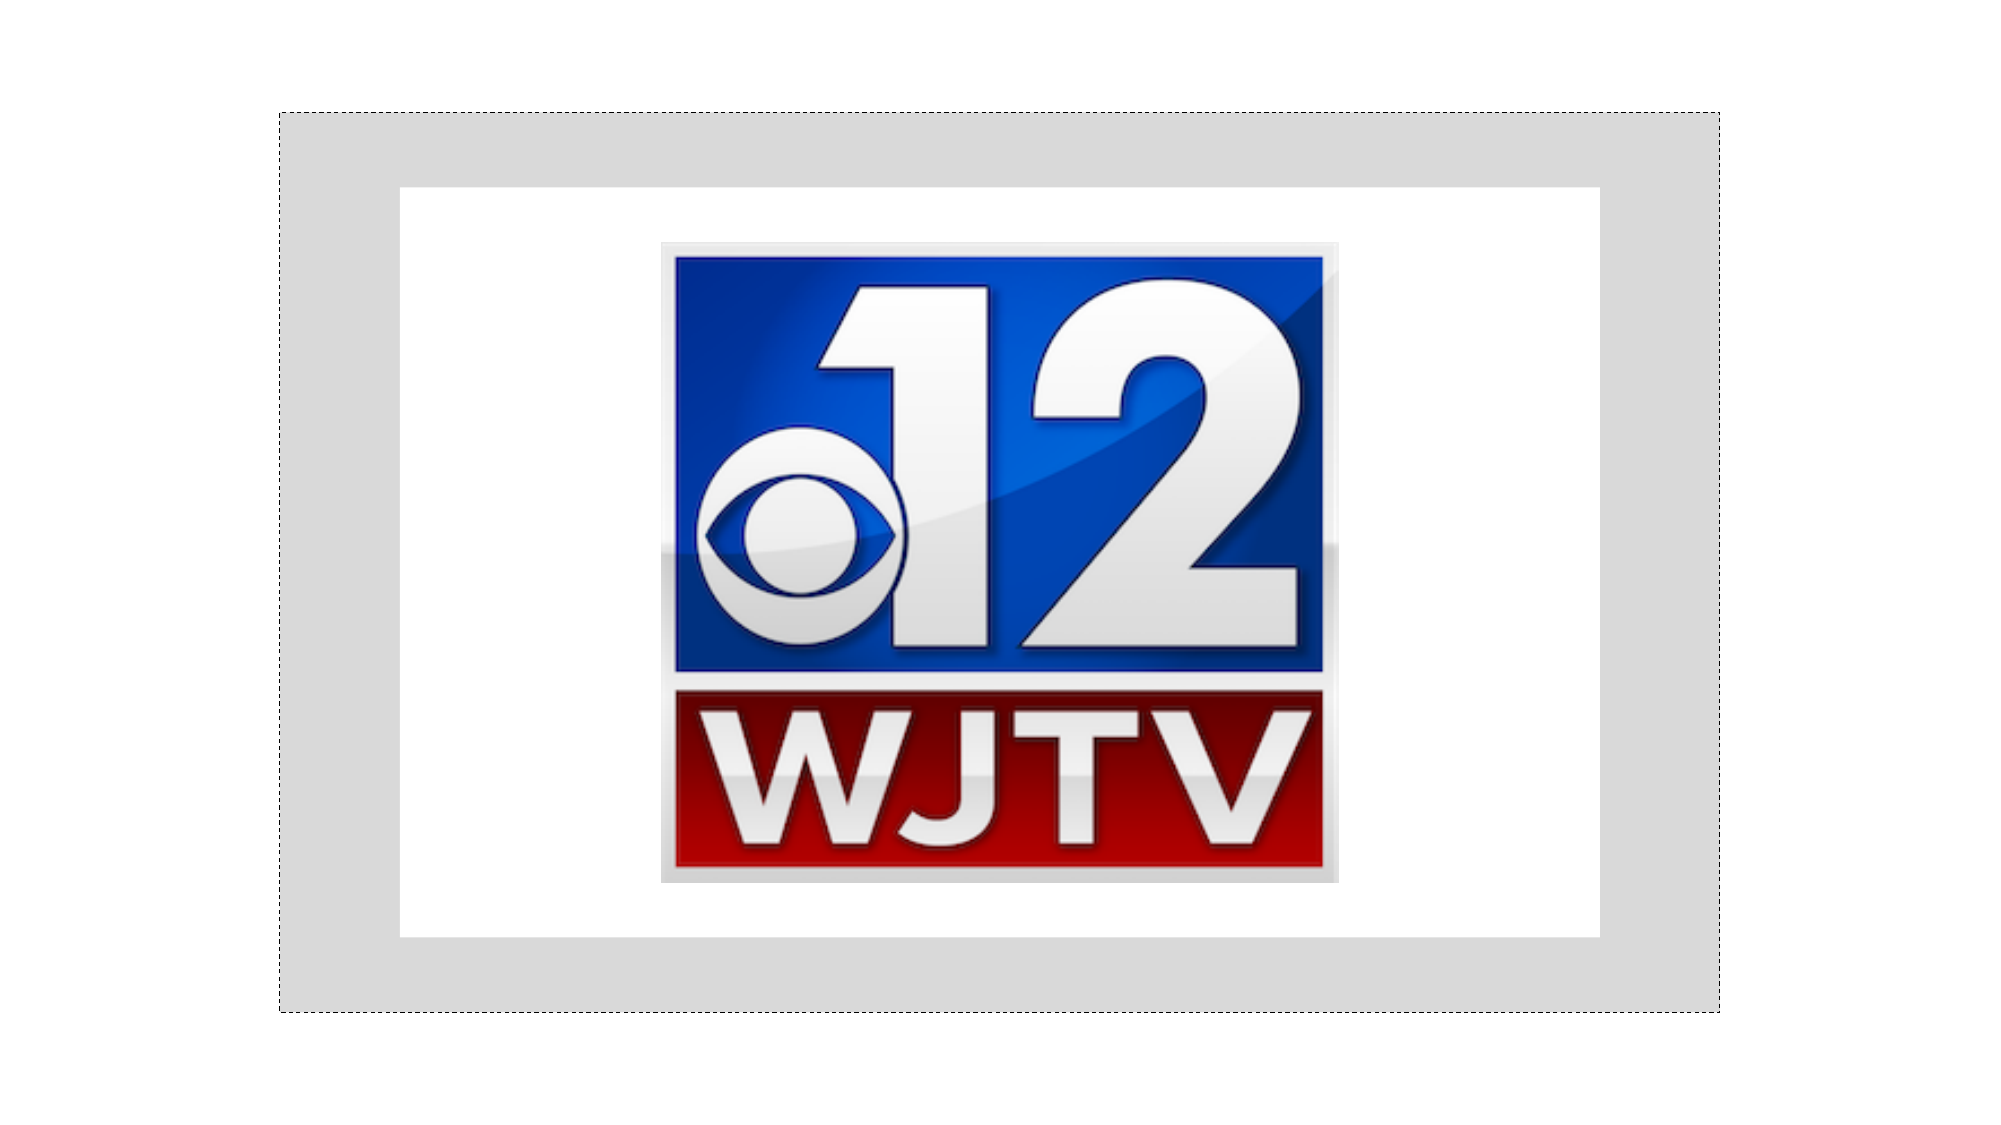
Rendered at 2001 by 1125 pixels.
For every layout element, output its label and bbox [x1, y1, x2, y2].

text_box [278, 111, 1721, 1014]
text_box [398, 186, 1601, 939]
picture [660, 242, 1340, 883]
